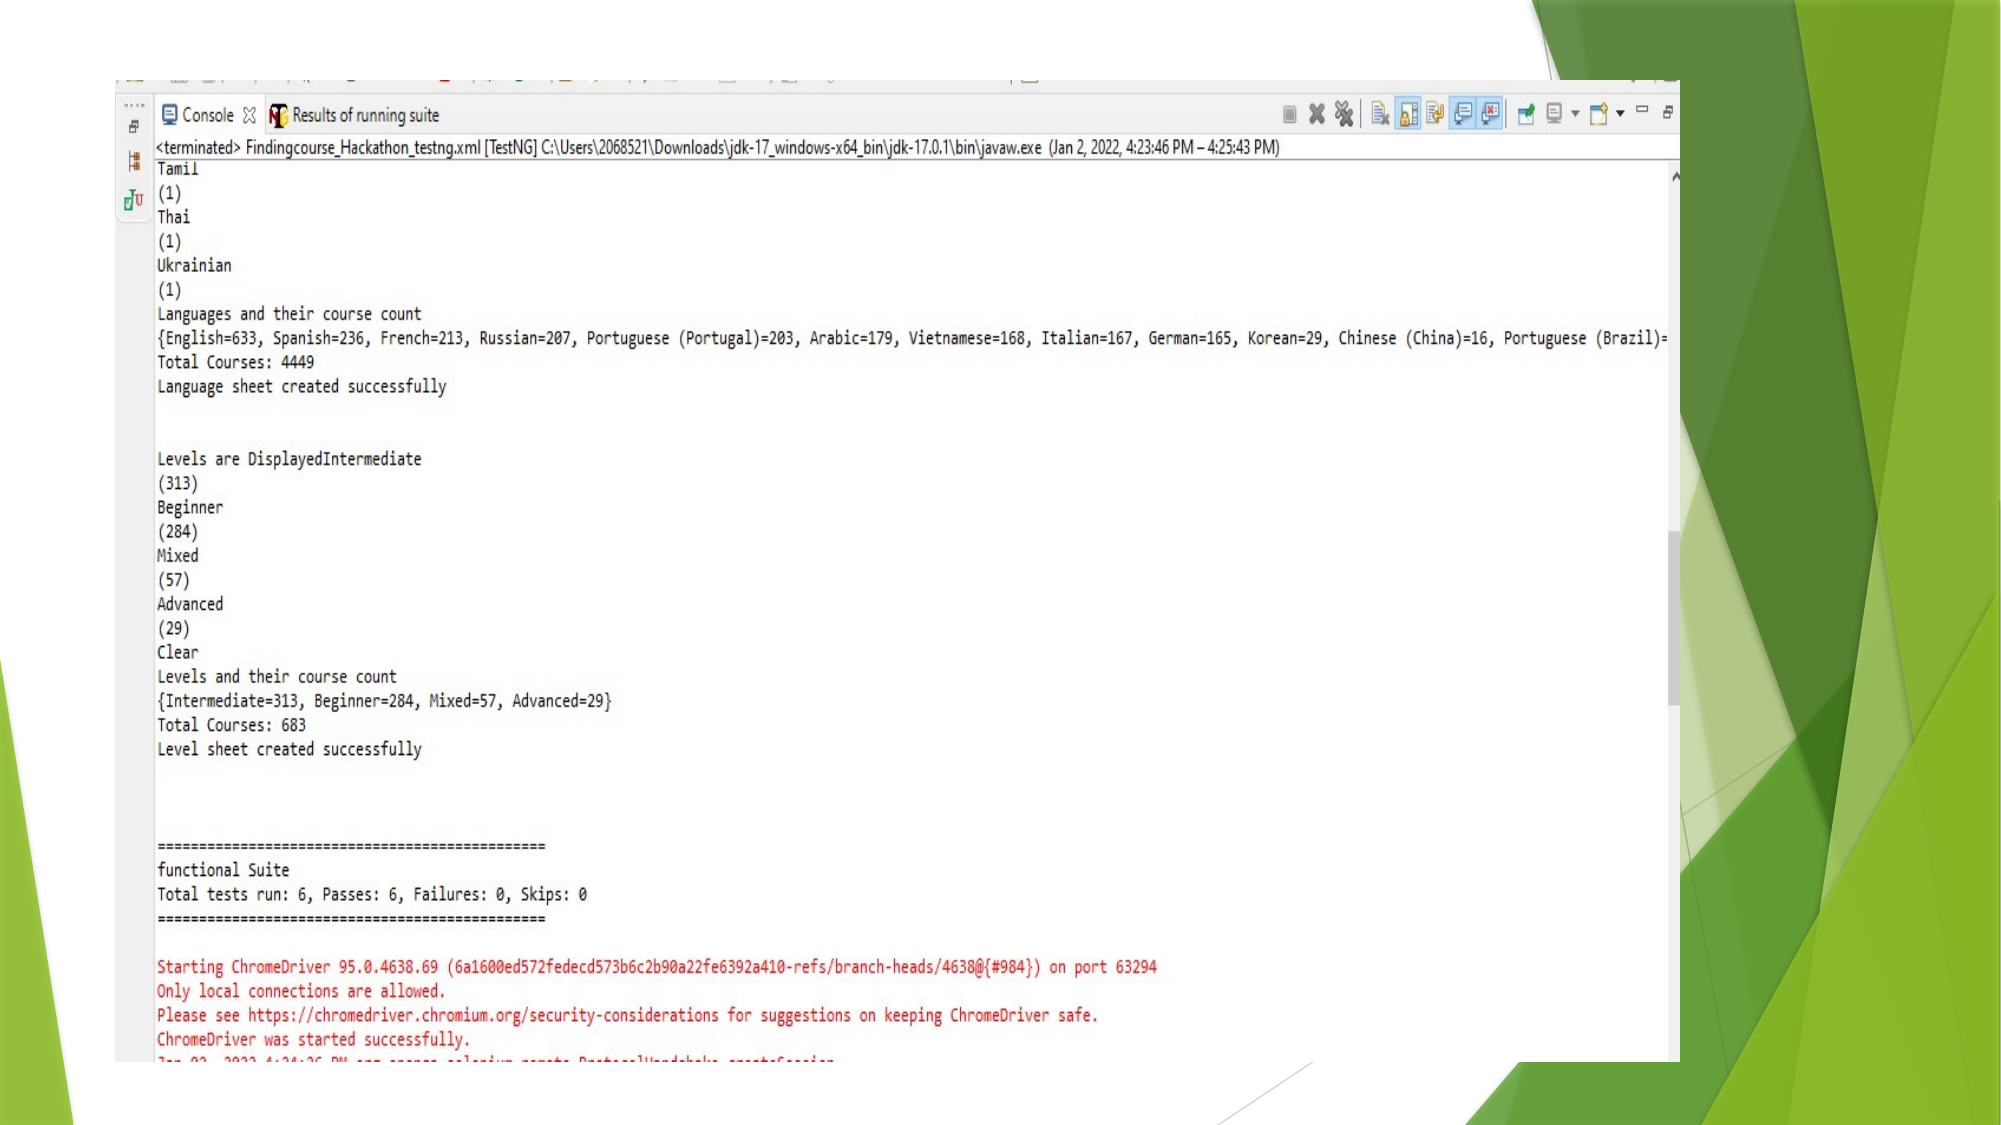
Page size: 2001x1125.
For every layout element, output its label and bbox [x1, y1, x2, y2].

picture [114, 79, 1681, 1062]
